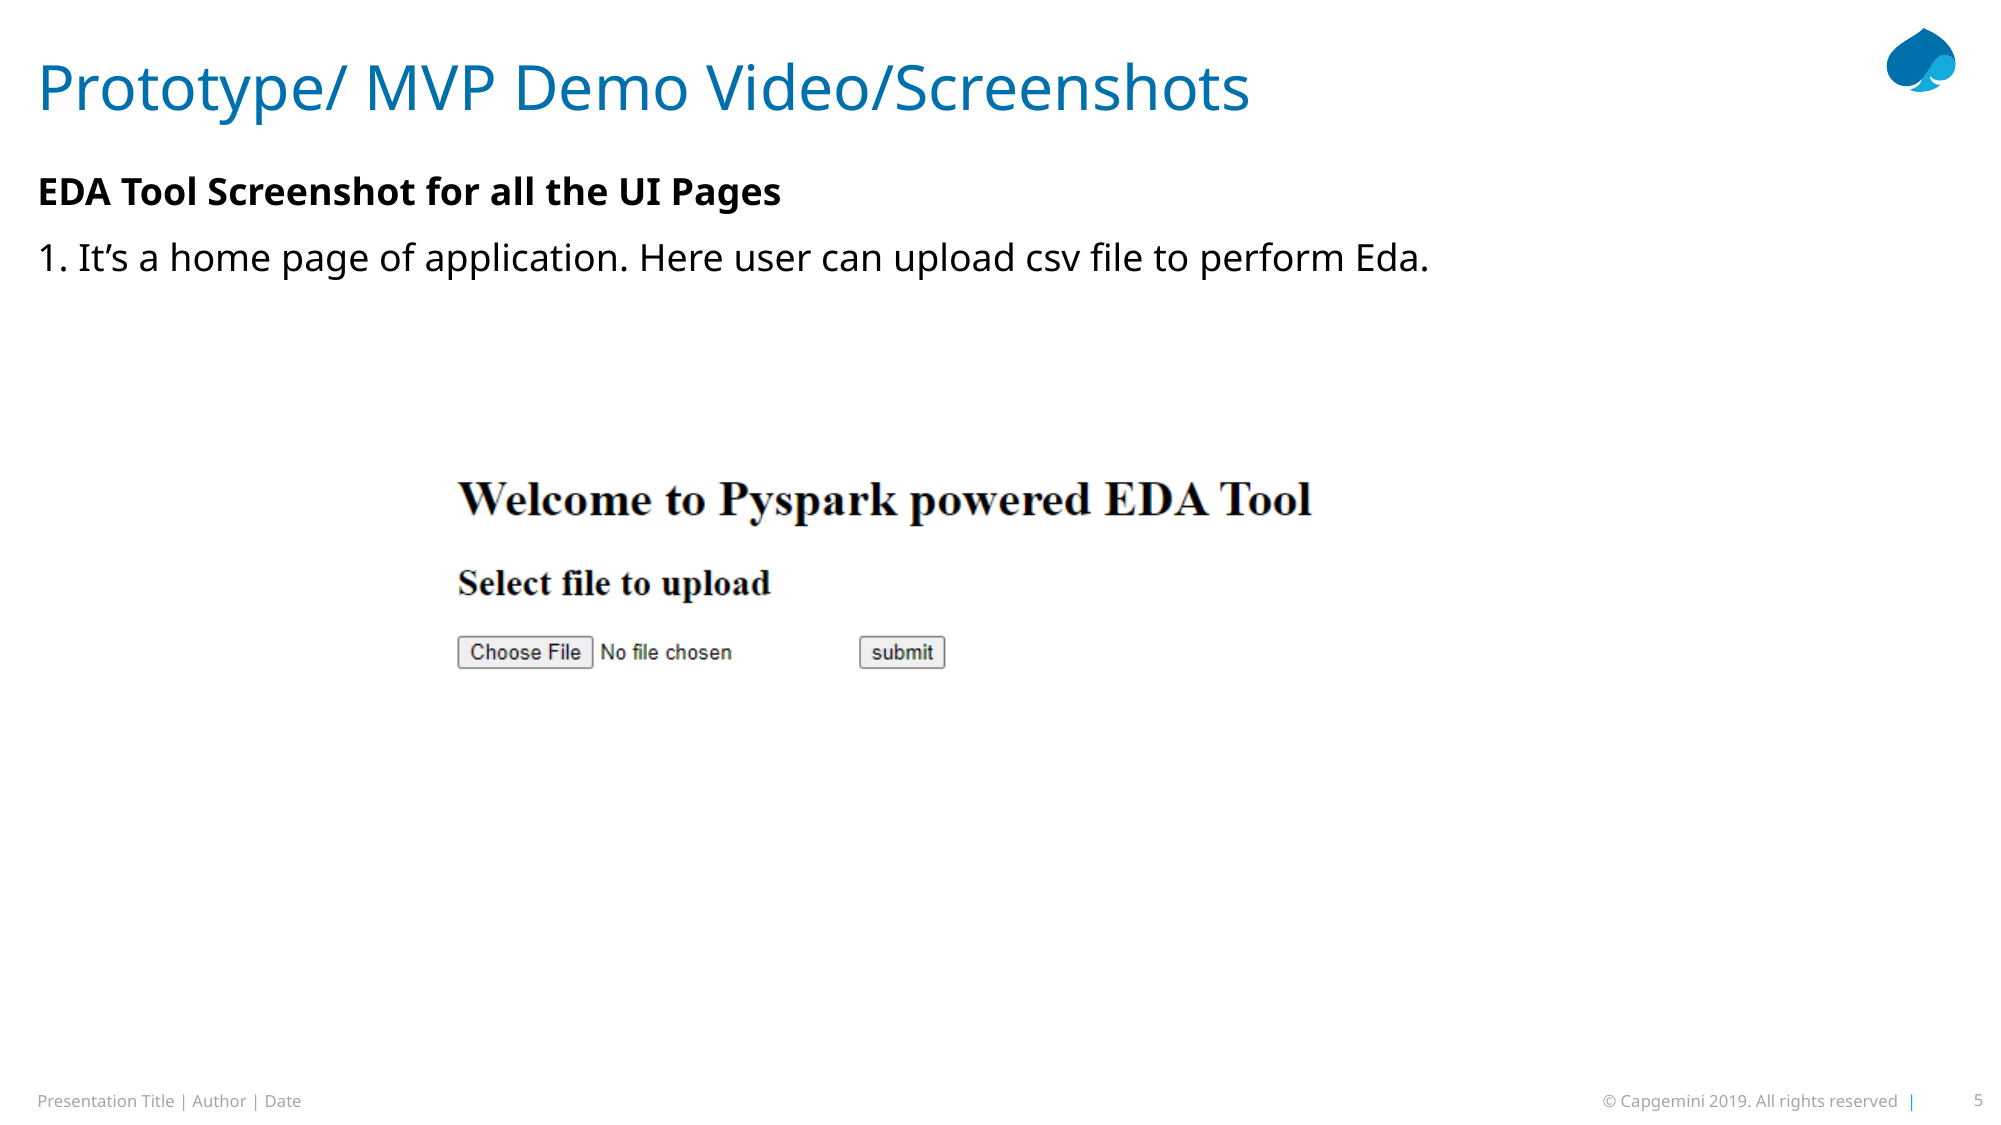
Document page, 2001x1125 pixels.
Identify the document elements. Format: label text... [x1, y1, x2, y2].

title Prototype/ MVP Demo Video/Screenshots [37, 0, 1863, 182]
list EDA Tool Screenshot for all the UI Pages 1. It’s a home page of application. Here user can upload csv file to perform Eda. [37, 182, 1722, 285]
picture [449, 437, 1352, 757]
